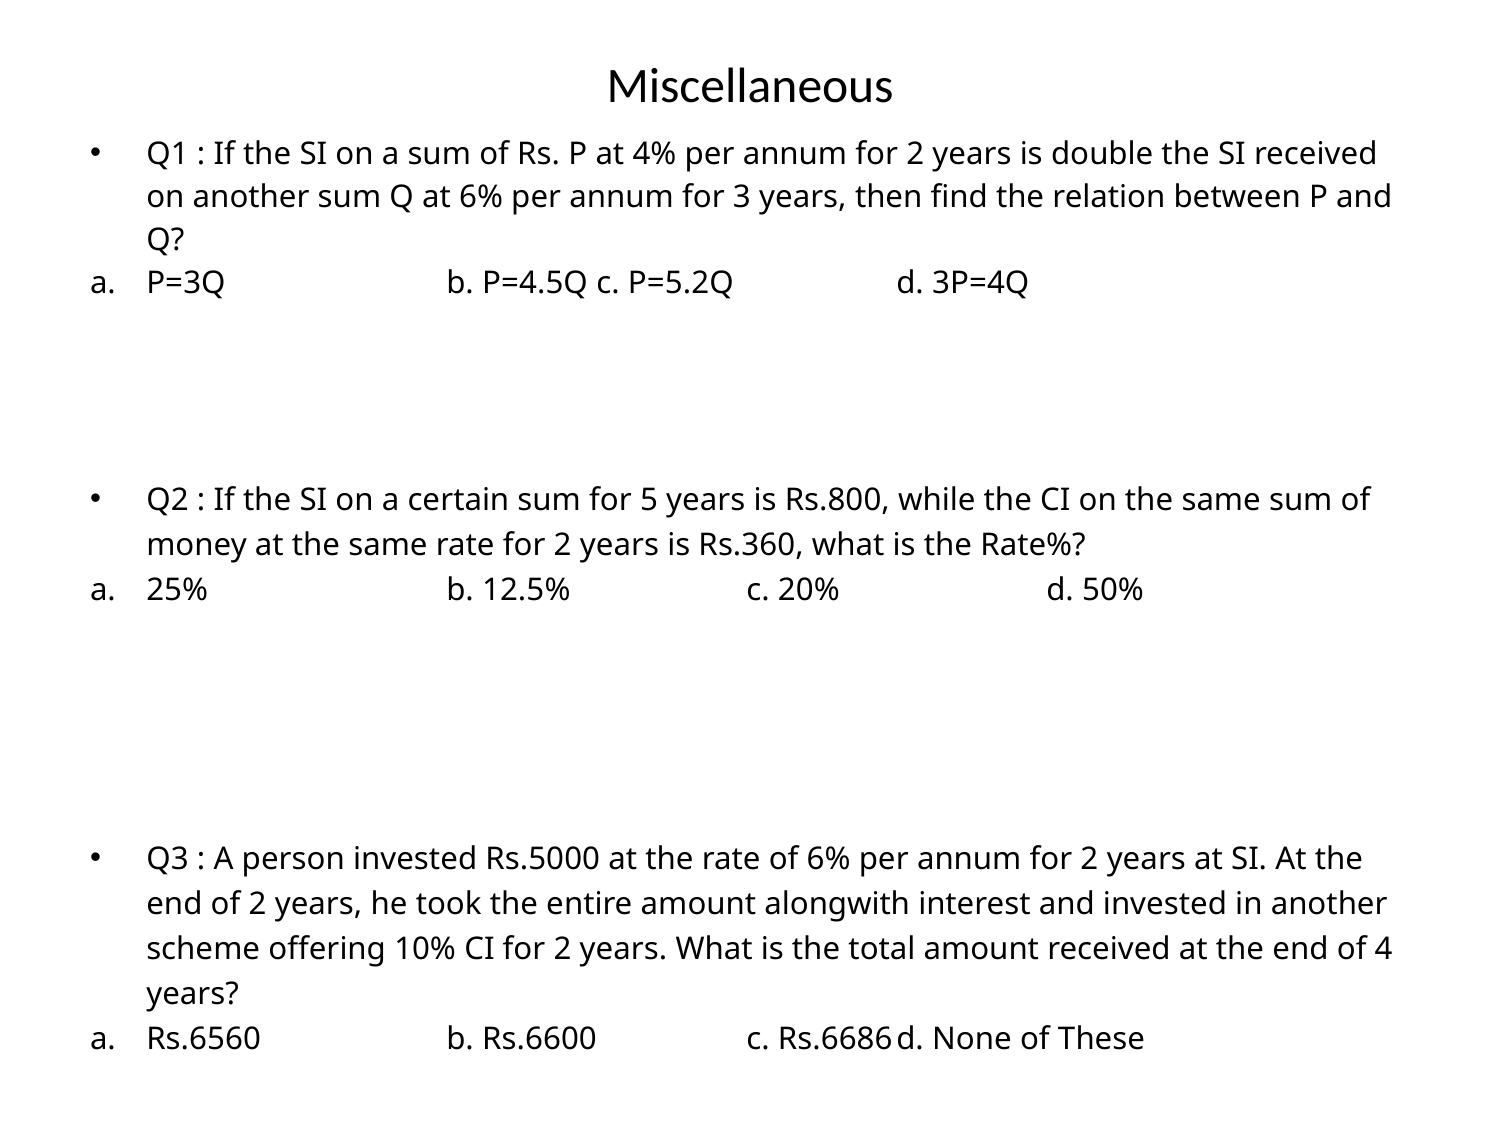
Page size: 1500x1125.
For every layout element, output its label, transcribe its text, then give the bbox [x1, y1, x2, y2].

title Miscellaneous [75, 45, 1425, 120]
list Q1 : If the SI on a sum of Rs. P at 4% per annum for 2 years is double the SI received on another sum Q at 6% per annum for 3 years, then find the relation between P and Q? P=3Q b. P=4.5Q c. P=5.2Q d. 3P=4Q Q2 : If the SI on a certain sum for 5 years is Rs.800, while the CI on the same sum of money at the same rate for 2 years is Rs.360, what is the Rate%? 25% b. 12.5% c. 20% d. 50% Q3 : A person invested Rs.5000 at the rate of 6% per annum for 2 years at SI. At the end of 2 years, he took the entire amount alongwith interest and invested in another scheme offering 10% CI for 2 years. What is the total amount received at the end of 4 years? Rs.6560 b. Rs.6600 c. Rs.6686 d. None of These [75, 120, 1425, 1080]
